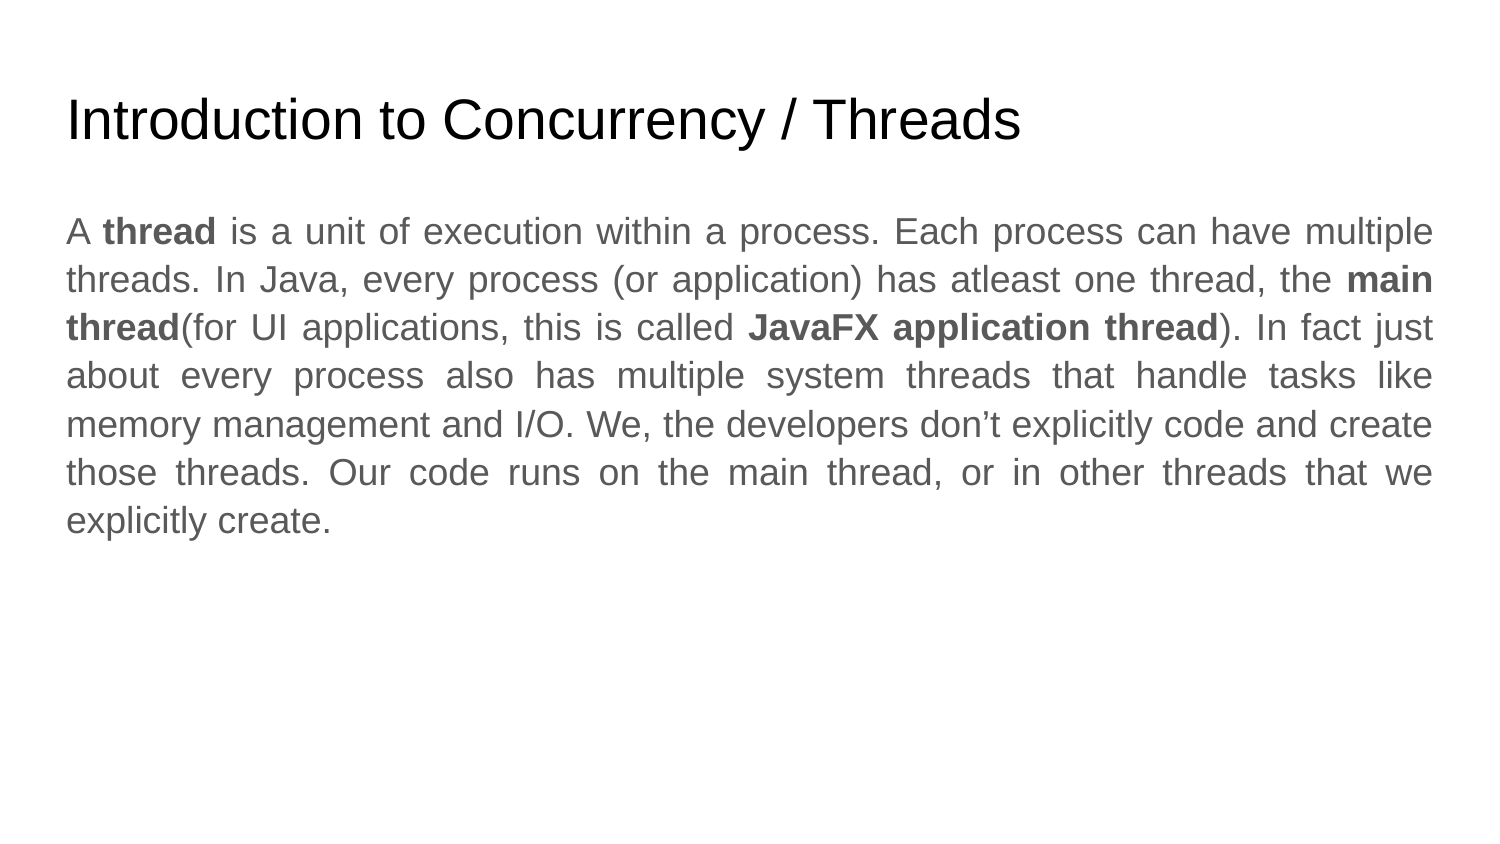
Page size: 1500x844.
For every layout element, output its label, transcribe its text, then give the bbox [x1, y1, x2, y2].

title Introduction to Concurrency / Threads [51, 72, 1449, 167]
list A thread is a unit of execution within a process. Each process can have multiple threads. In Java, every process (or application) has atleast one thread, the main thread(for UI applications, this is called JavaFX application thread). In fact just about every process also has multiple system threads that handle tasks like memory management and I/O. We, the developers don’t explicitly code and create those threads. Our code runs on the main thread, or in other threads that we explicitly create. [51, 189, 1449, 750]
